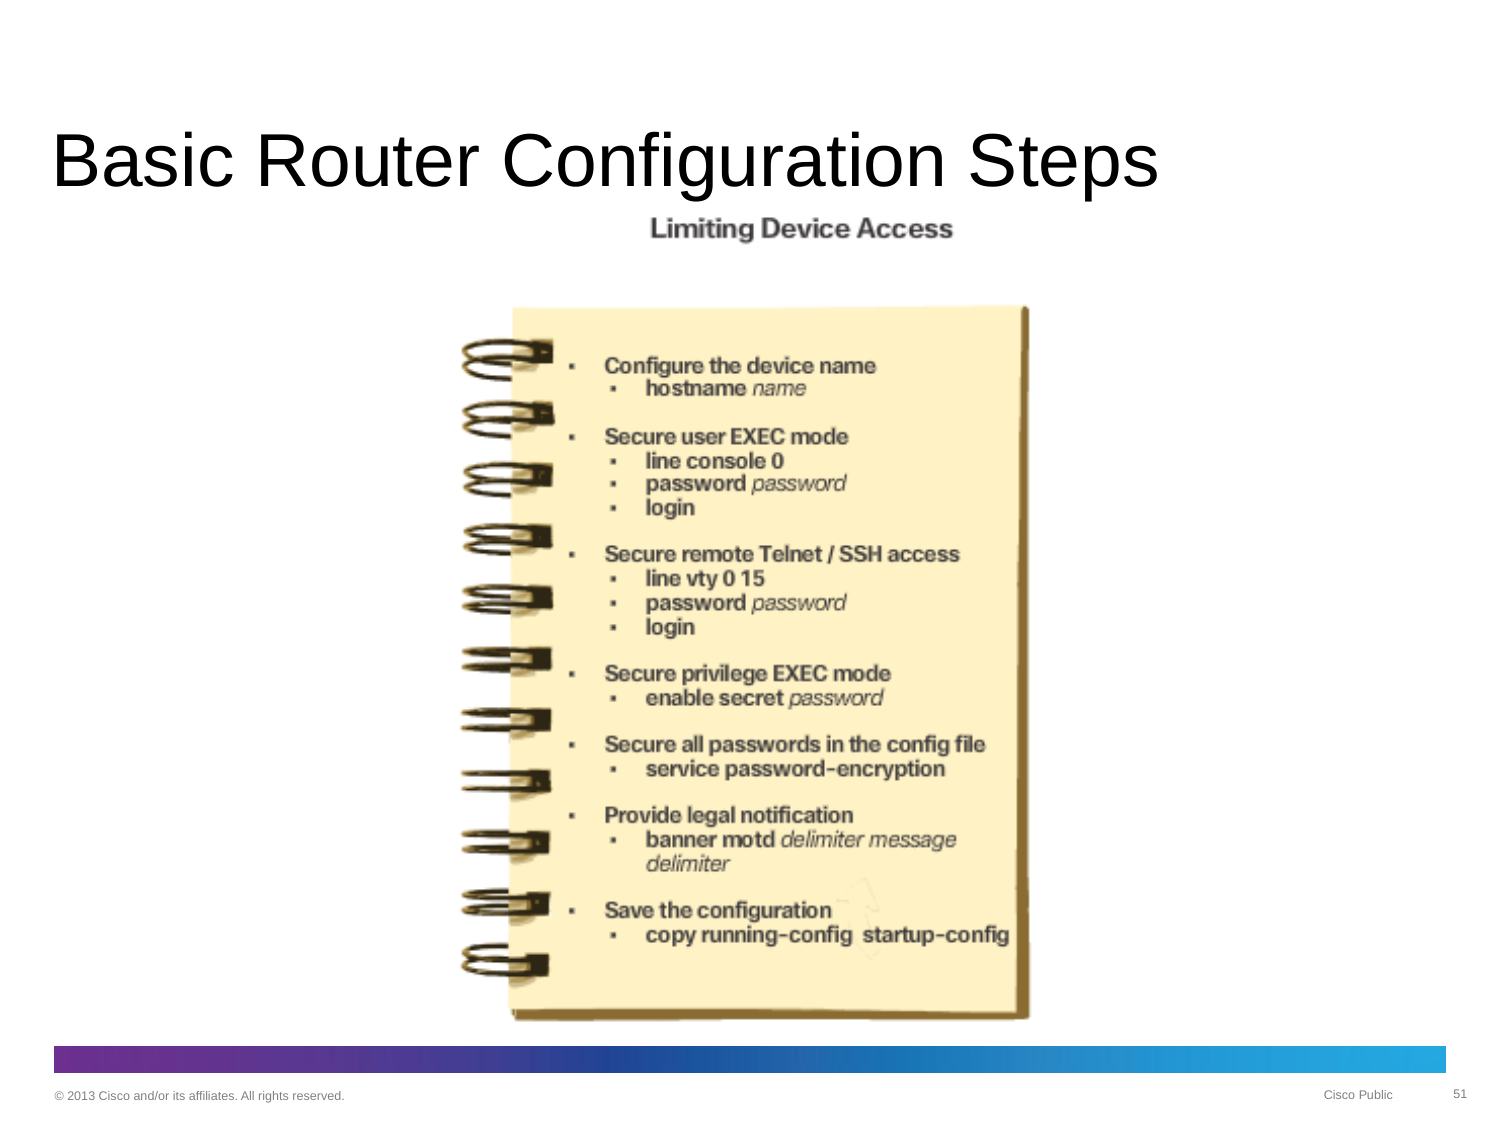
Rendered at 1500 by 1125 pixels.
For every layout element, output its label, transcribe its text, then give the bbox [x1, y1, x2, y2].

picture [434, 208, 1066, 1042]
title Basic Router Configuration Steps [37, 70, 1447, 209]
picture [54, 1046, 1446, 1073]
